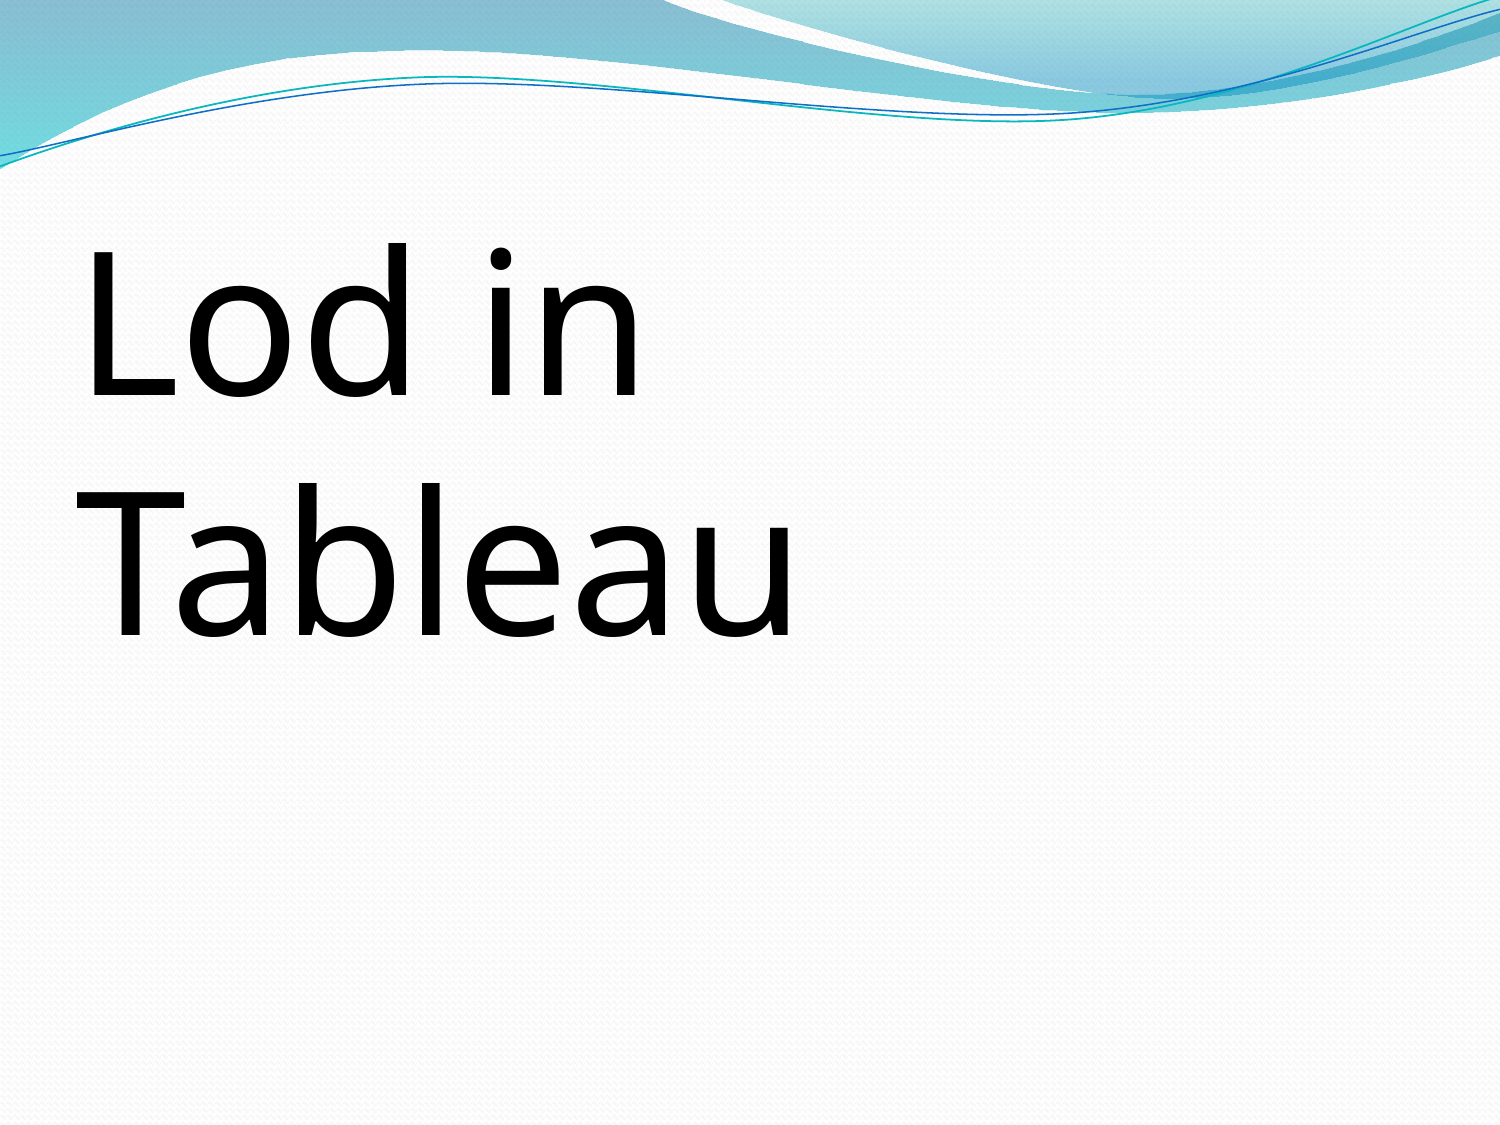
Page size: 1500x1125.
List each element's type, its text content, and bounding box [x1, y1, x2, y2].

title Lod in Tableau [75, 375, 1425, 675]
